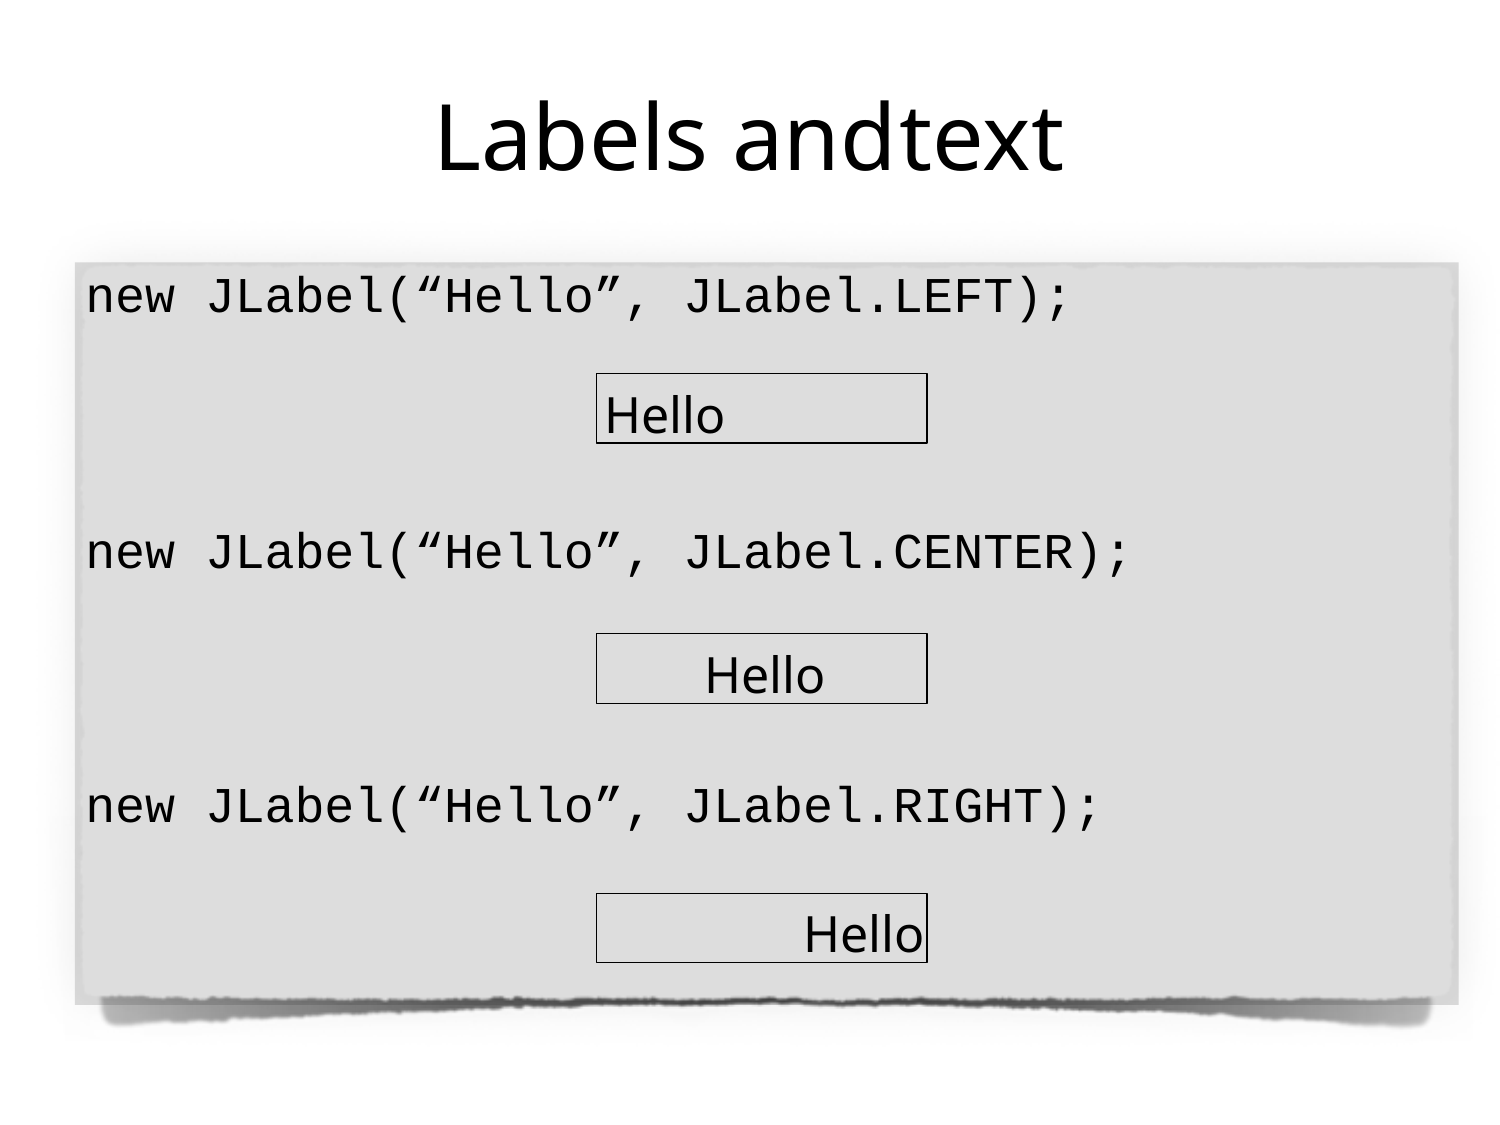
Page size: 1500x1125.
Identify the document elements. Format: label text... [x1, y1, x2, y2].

text_box new JLabel(“Hello”, JLabel.LEFT); [83, 260, 1078, 323]
text_box Hello [596, 633, 928, 704]
title Labels and text [431, 77, 1069, 208]
text_box new JLabel(“Hello”, JLabel.RIGHT); [83, 770, 1108, 833]
text_box Hello [596, 893, 928, 963]
text_box [29, 208, 1500, 1055]
text_box new JLabel(“Hello”, JLabel.CENTER); [83, 516, 1138, 579]
text_box Hello [596, 373, 928, 444]
